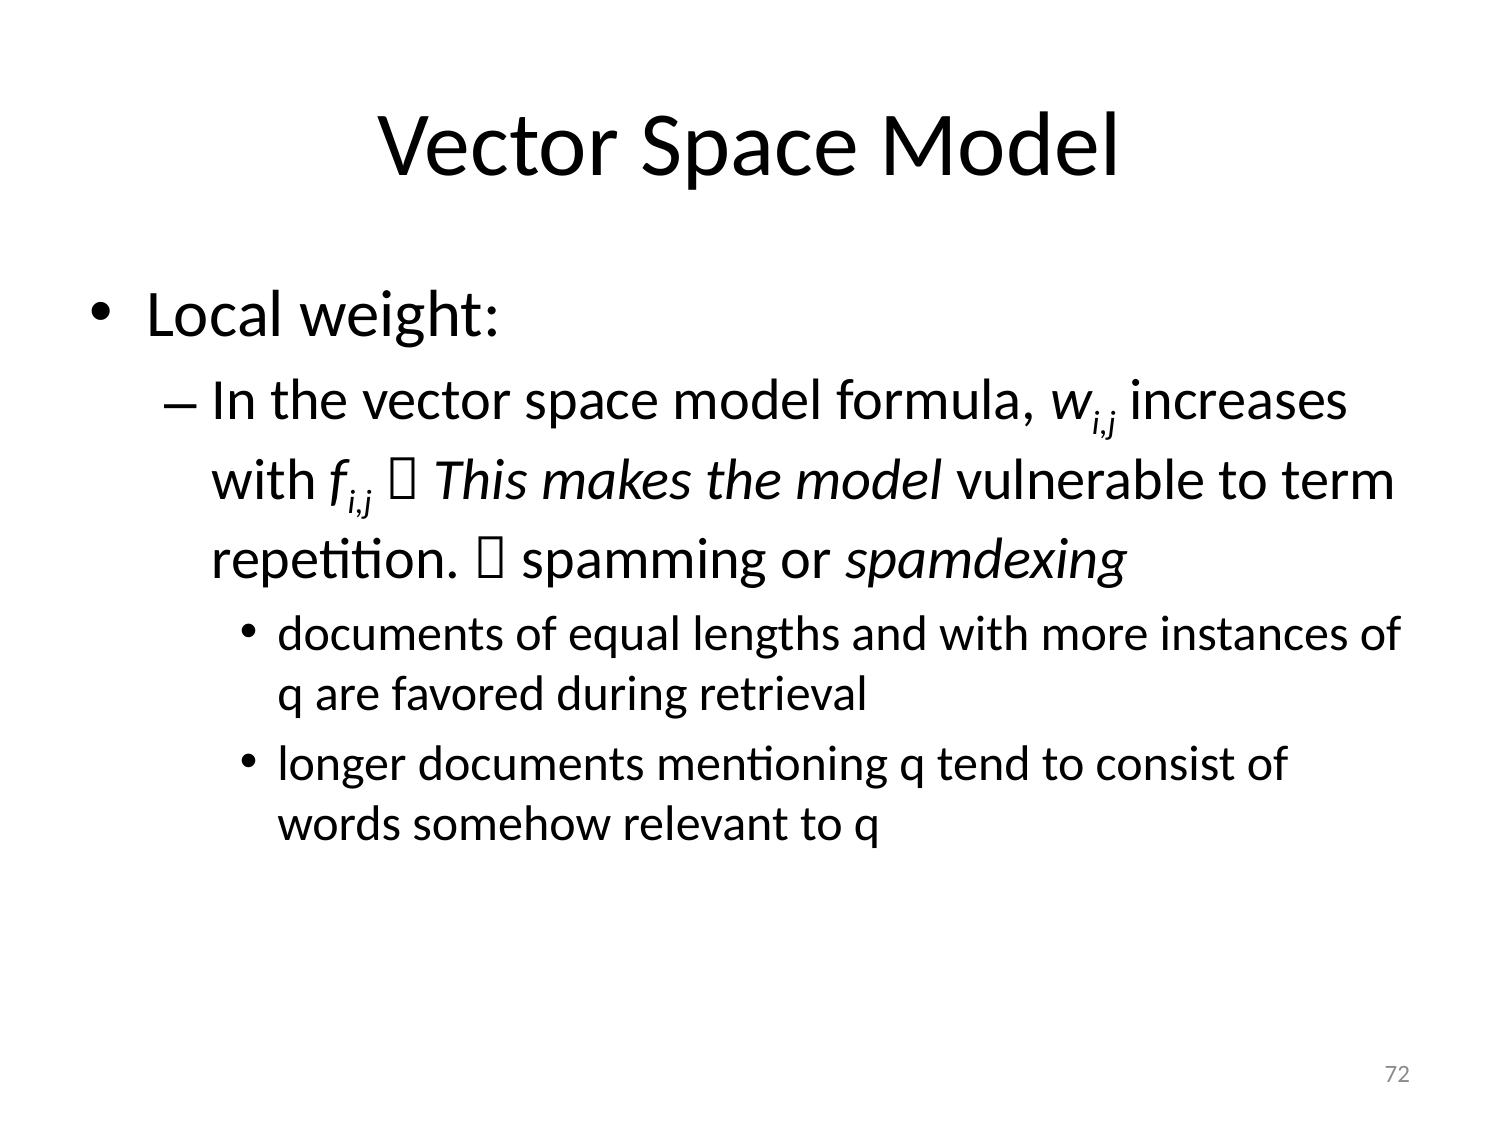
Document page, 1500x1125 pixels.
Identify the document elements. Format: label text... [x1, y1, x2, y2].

text_box 1 [1074, 1042, 1425, 1103]
text_box Local weight: In the vector space model formula, wi,j increases with fi,j  This makes the model vulnerable to term repetition.  spamming or spamdexing documents of equal lengths and with more instances of q are favored during retrieval longer documents mentioning q tend to consist of words somehow relevant to q [75, 262, 1425, 1005]
text_box Vector Space Model [75, 45, 1425, 233]
